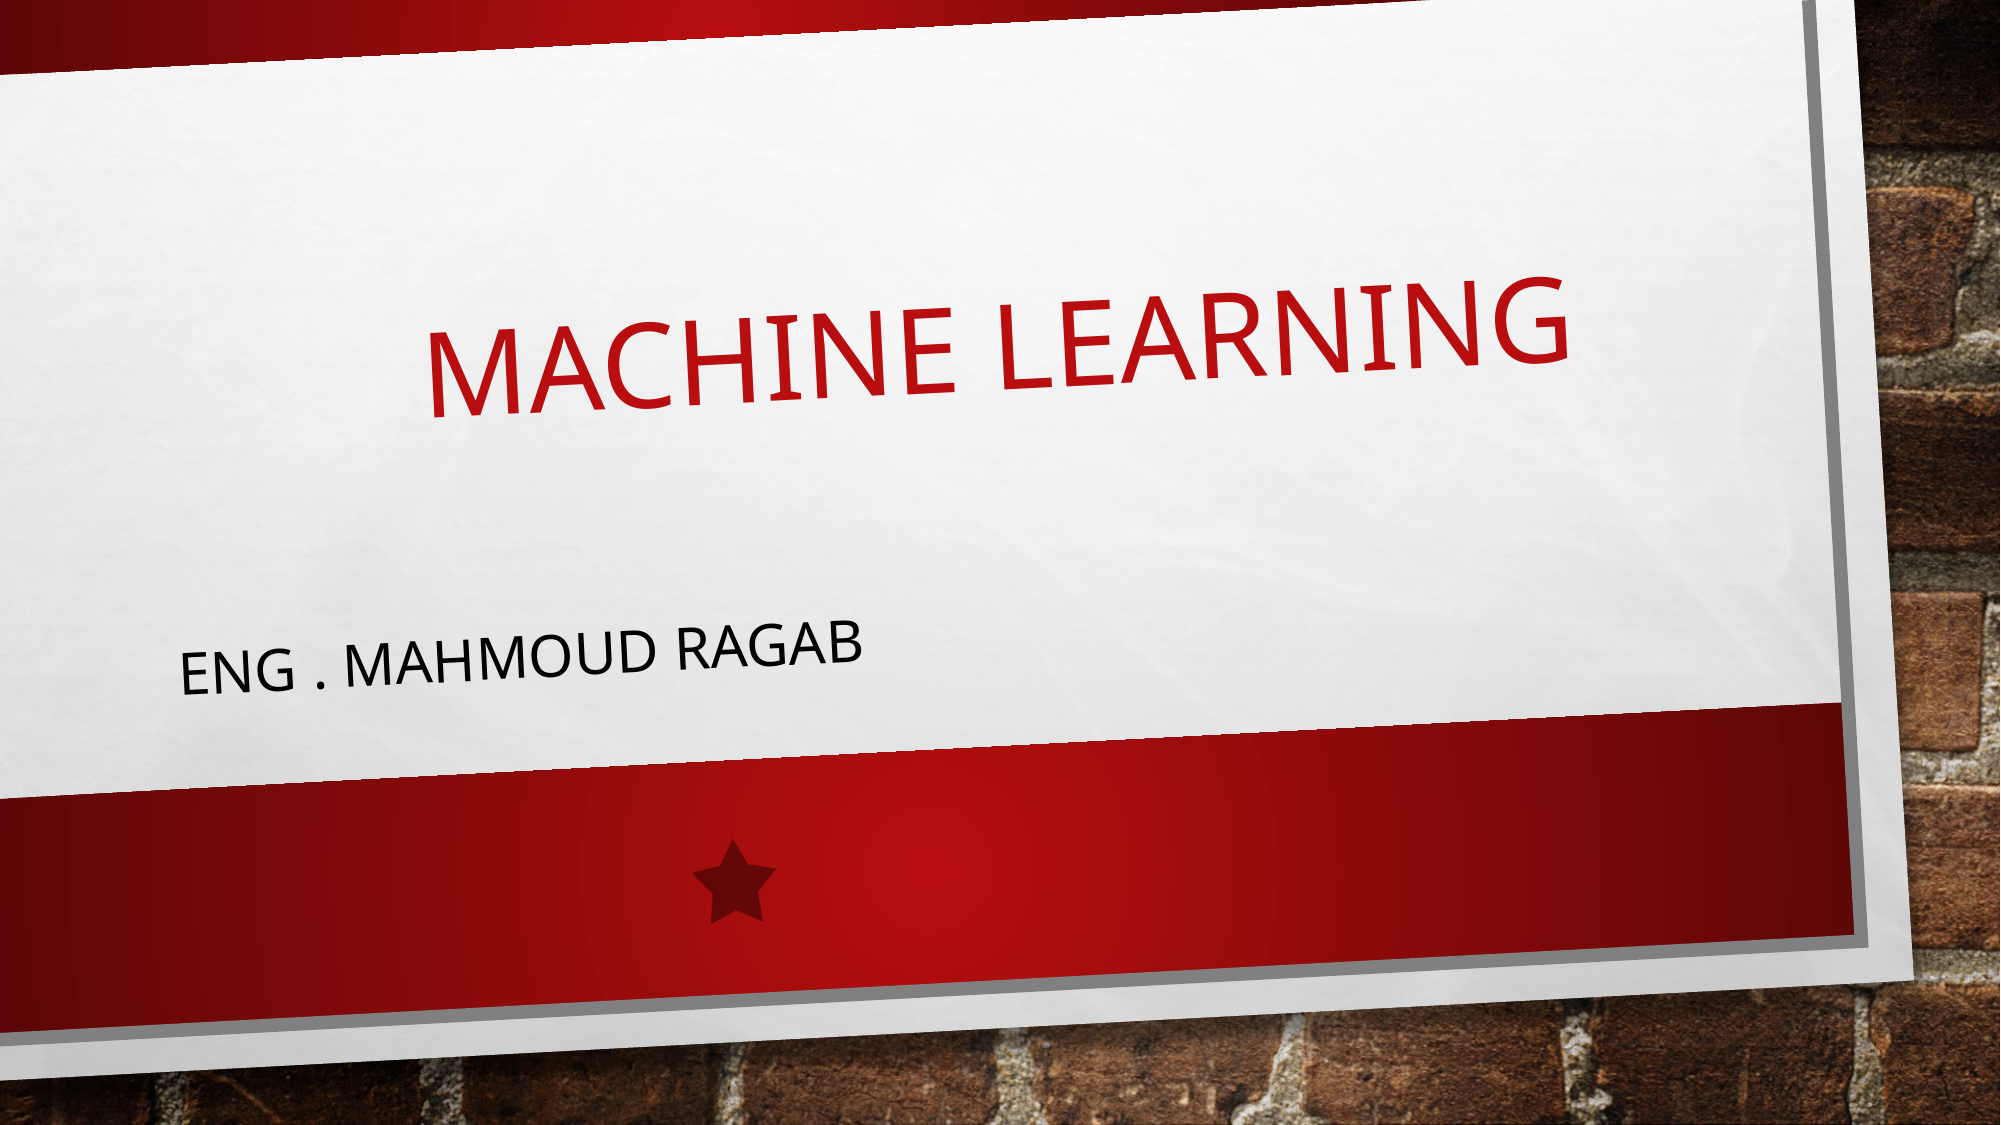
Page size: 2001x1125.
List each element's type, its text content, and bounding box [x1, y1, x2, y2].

picture [0, 0, 2000, 1125]
subtitle ENG . Mahmoud ragab [159, 533, 1763, 708]
title Machine learning [329, 190, 1594, 457]
